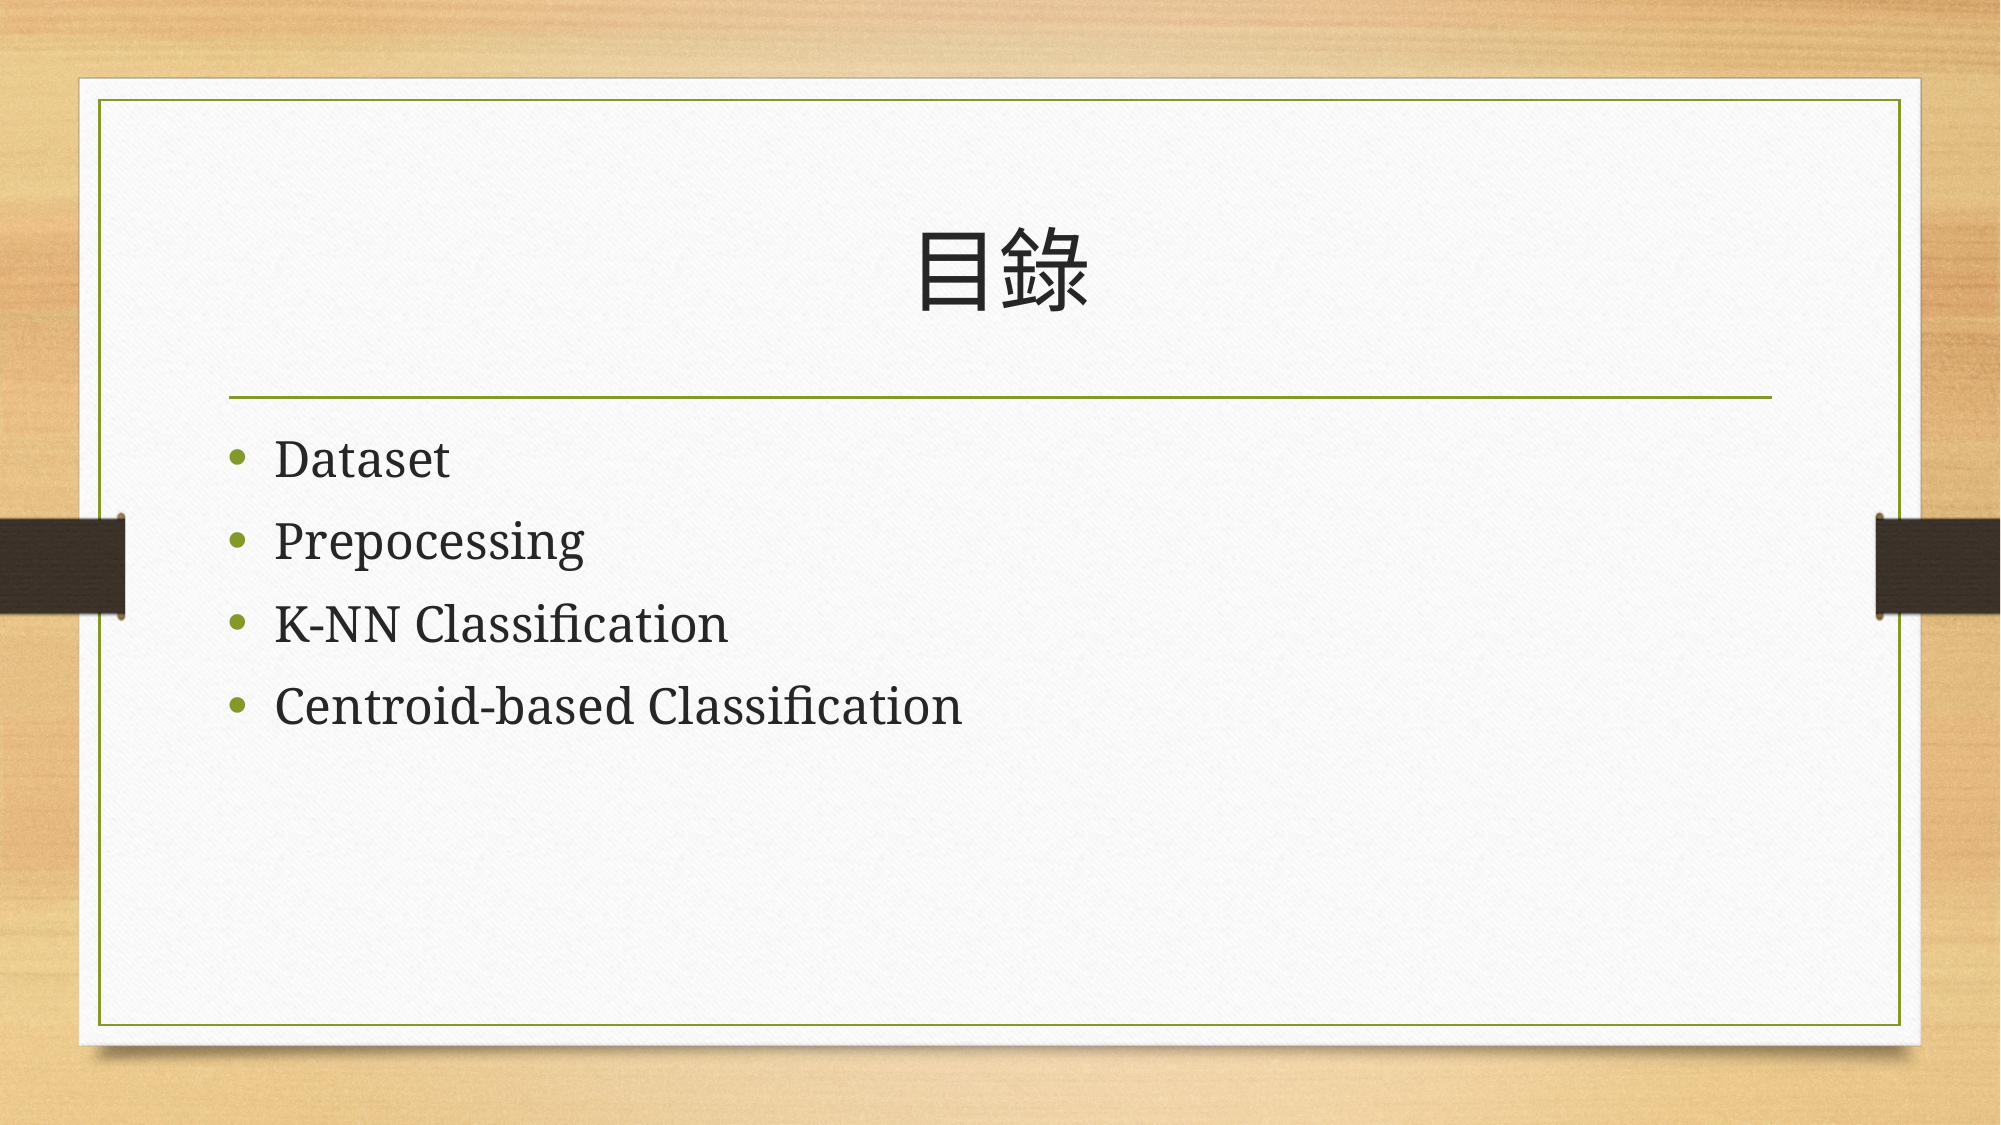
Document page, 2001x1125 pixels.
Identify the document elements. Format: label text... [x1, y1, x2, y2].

list Dataset Prepocessing K-NN Classification Centroid-based Classification [212, 419, 1788, 964]
title 目錄 [212, 161, 1788, 375]
picture [0, 0, 2001, 1125]
